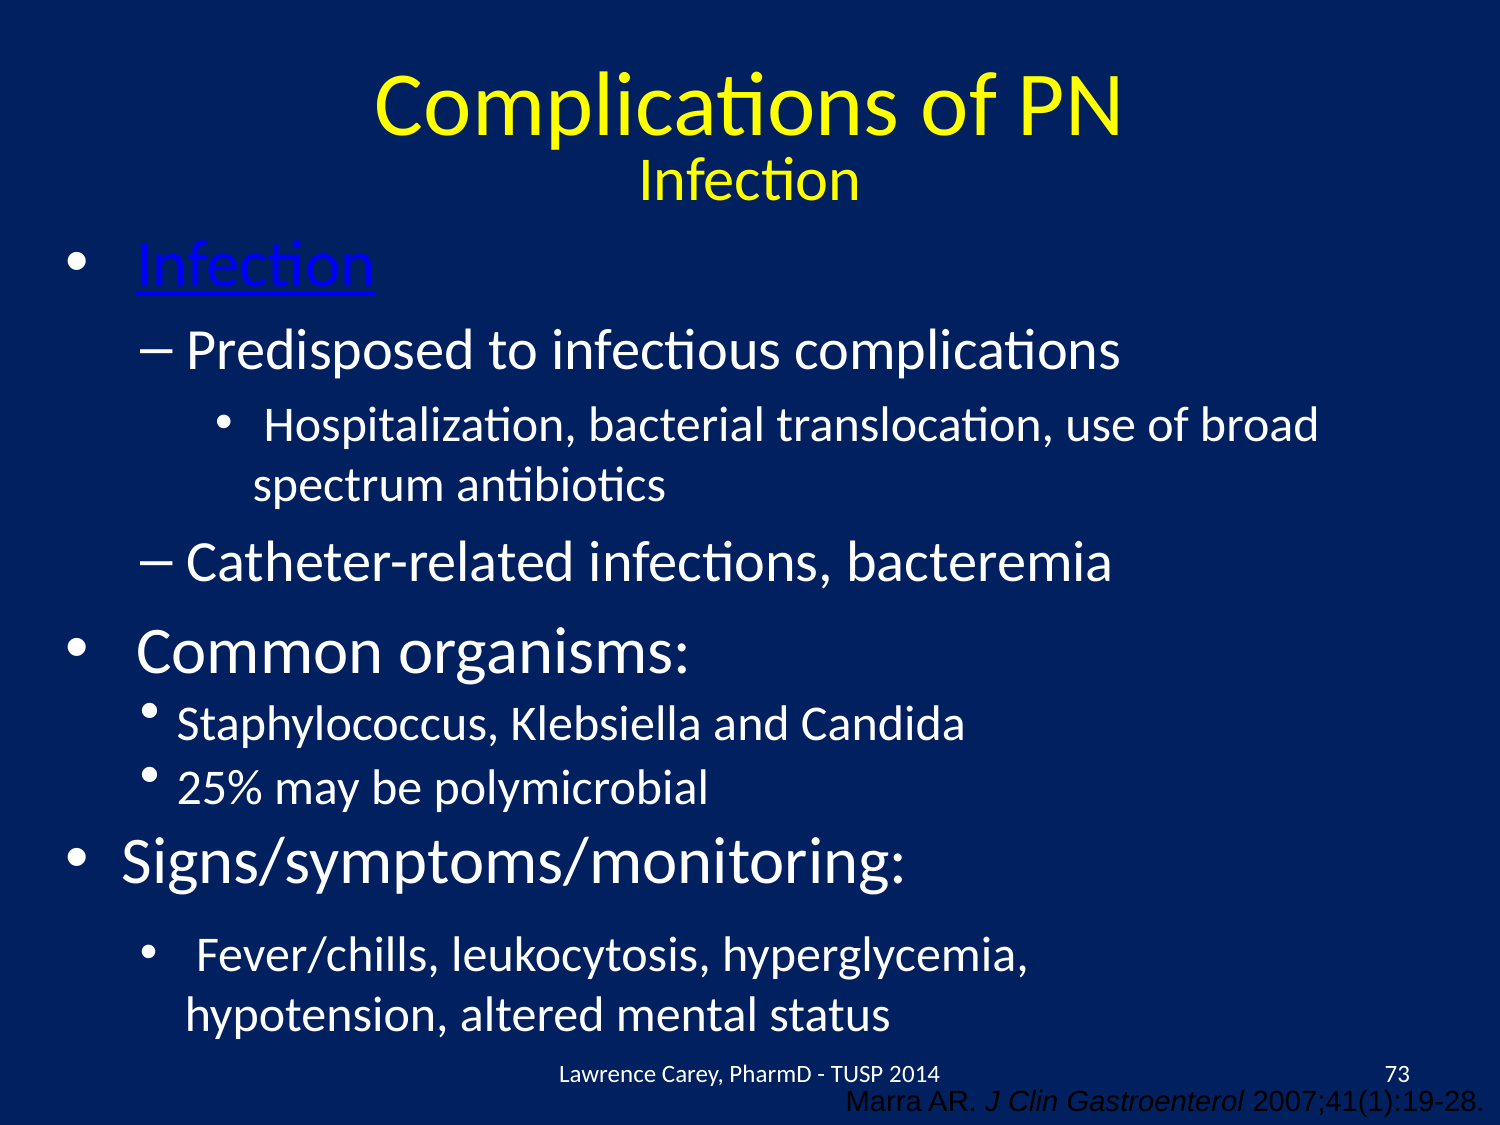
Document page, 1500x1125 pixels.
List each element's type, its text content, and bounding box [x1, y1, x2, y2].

text_box Marra AR. J Clin Gastroenterol 2007;41(1):19-28. [449, 1074, 1500, 1125]
footer Lawrence Carey, PharmD - TUSP 2014 [512, 1050, 988, 1074]
list Infection Predisposed to infectious complications Hospitalization, bacterial translocation, use of broad spectrum antibiotics Catheter-related infections, bacteremia Common organisms: Signs/symptoms/monitoring: [50, 212, 1425, 938]
title Complications of PN Infection [75, 45, 1425, 212]
slide_number 73 [1074, 1042, 1425, 1103]
text_box 25% may be polymicrobial [124, 739, 1400, 824]
text_box Fever/chills, leukocytosis, hyperglycemia, hypotension, altered mental status [124, 912, 1325, 1050]
text_box Staphylococcus, Klebsiella and Candida [124, 675, 1400, 739]
